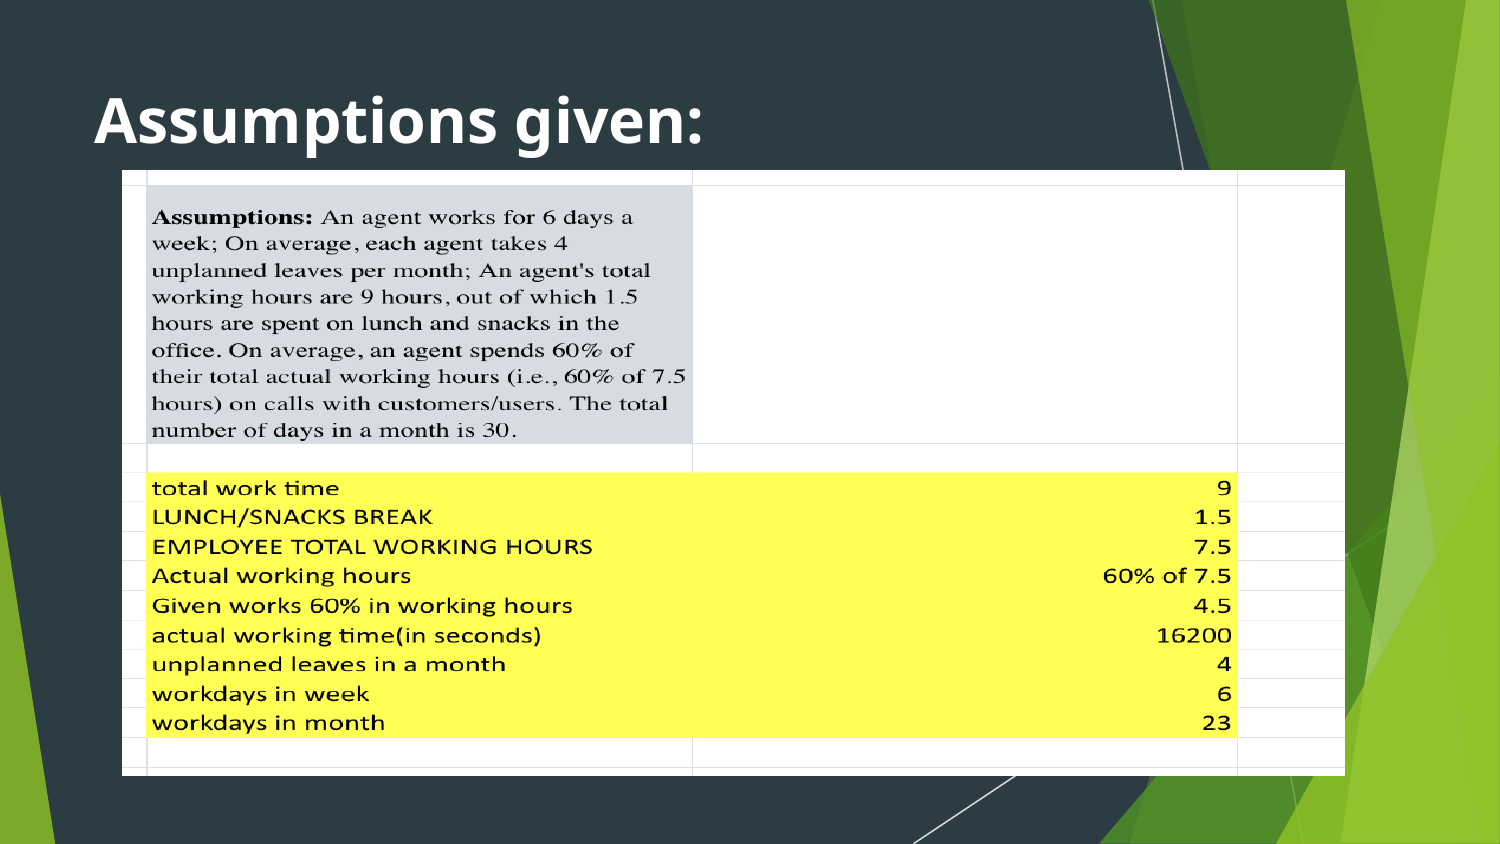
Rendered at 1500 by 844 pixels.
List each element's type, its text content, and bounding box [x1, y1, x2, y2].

title Assumptions given: [83, 75, 1141, 238]
picture [122, 169, 1345, 776]
